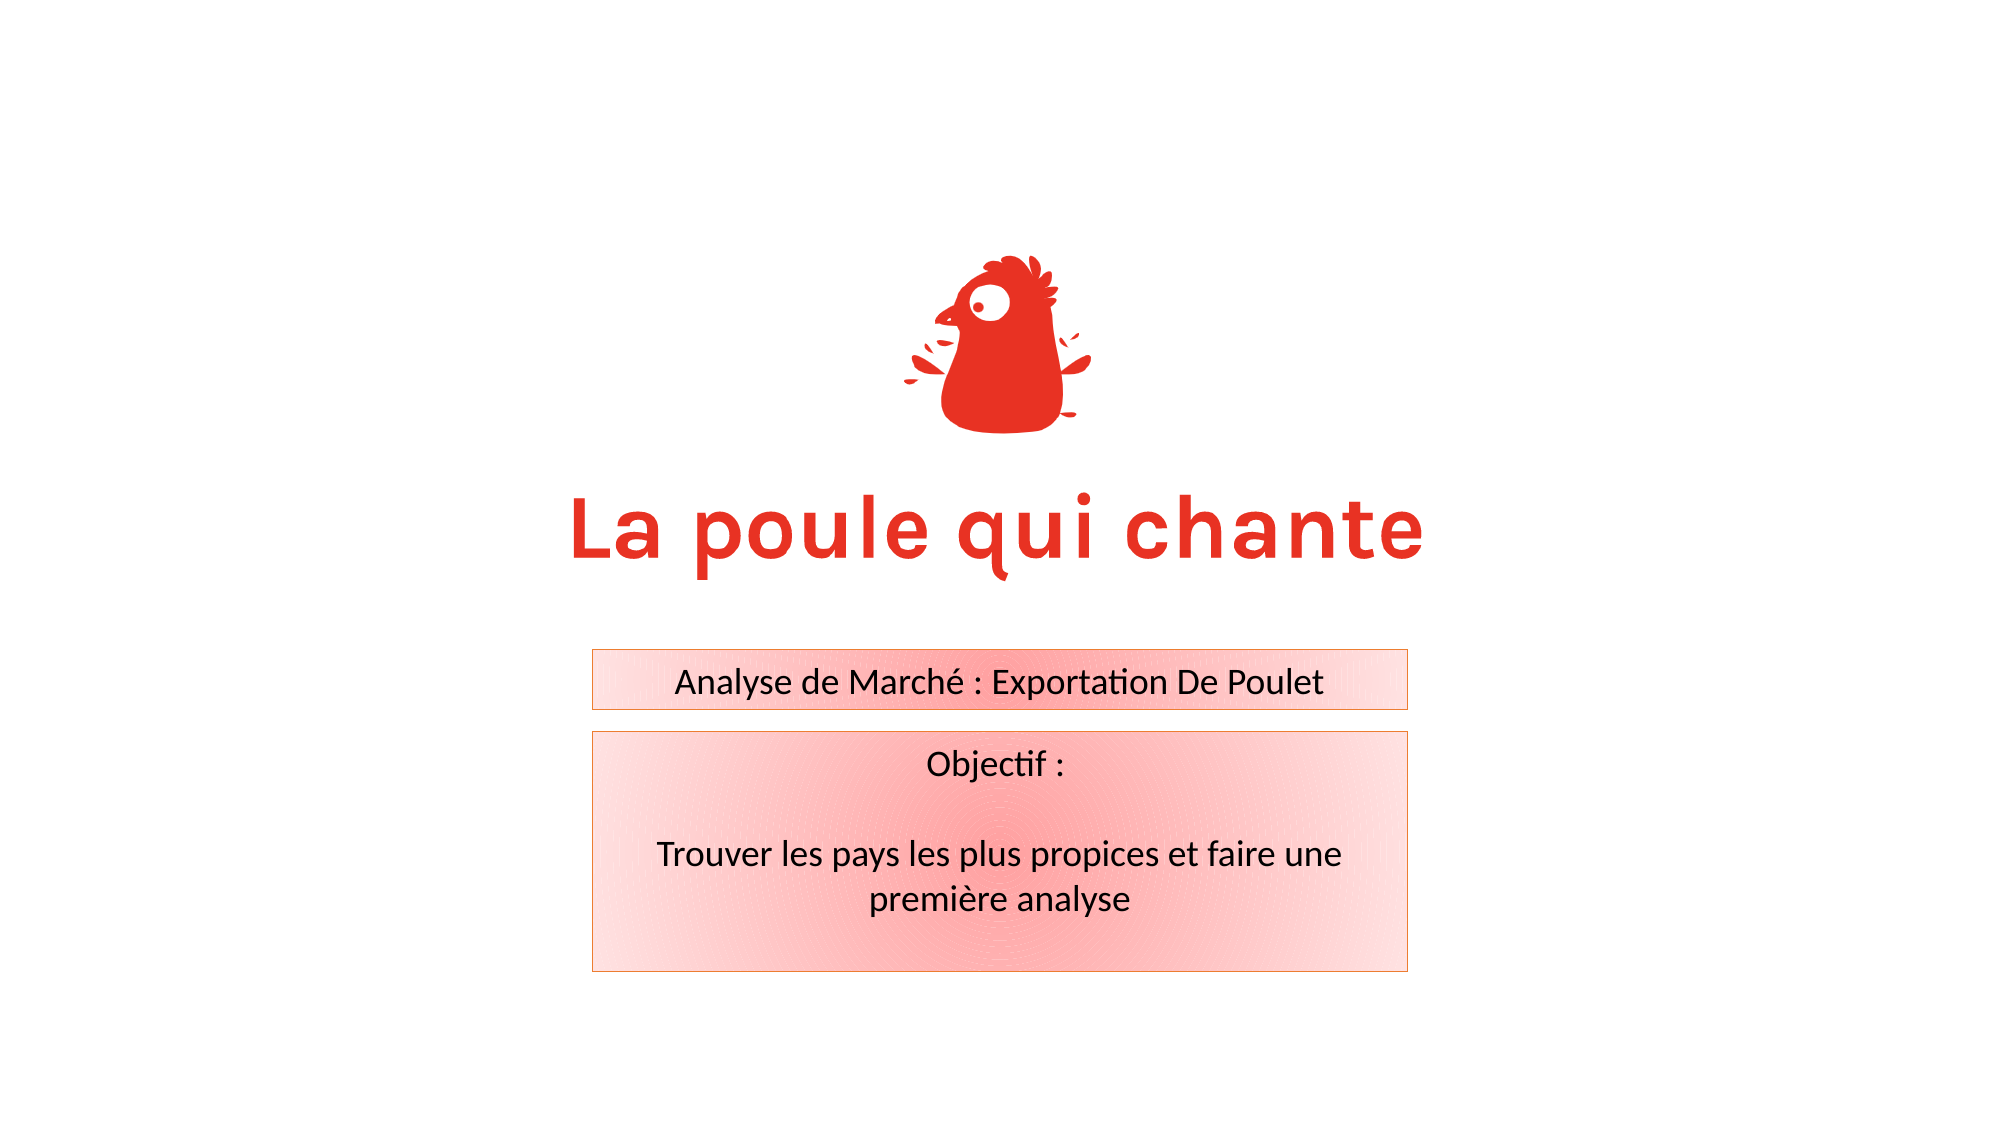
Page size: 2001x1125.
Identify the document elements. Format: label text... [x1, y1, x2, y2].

text_box Objectif : Trouver les pays les plus propices et faire une première analyse [592, 731, 1408, 972]
picture [359, 156, 1640, 680]
text_box Analyse de Marché : Exportation De Poulet [592, 680, 1408, 710]
